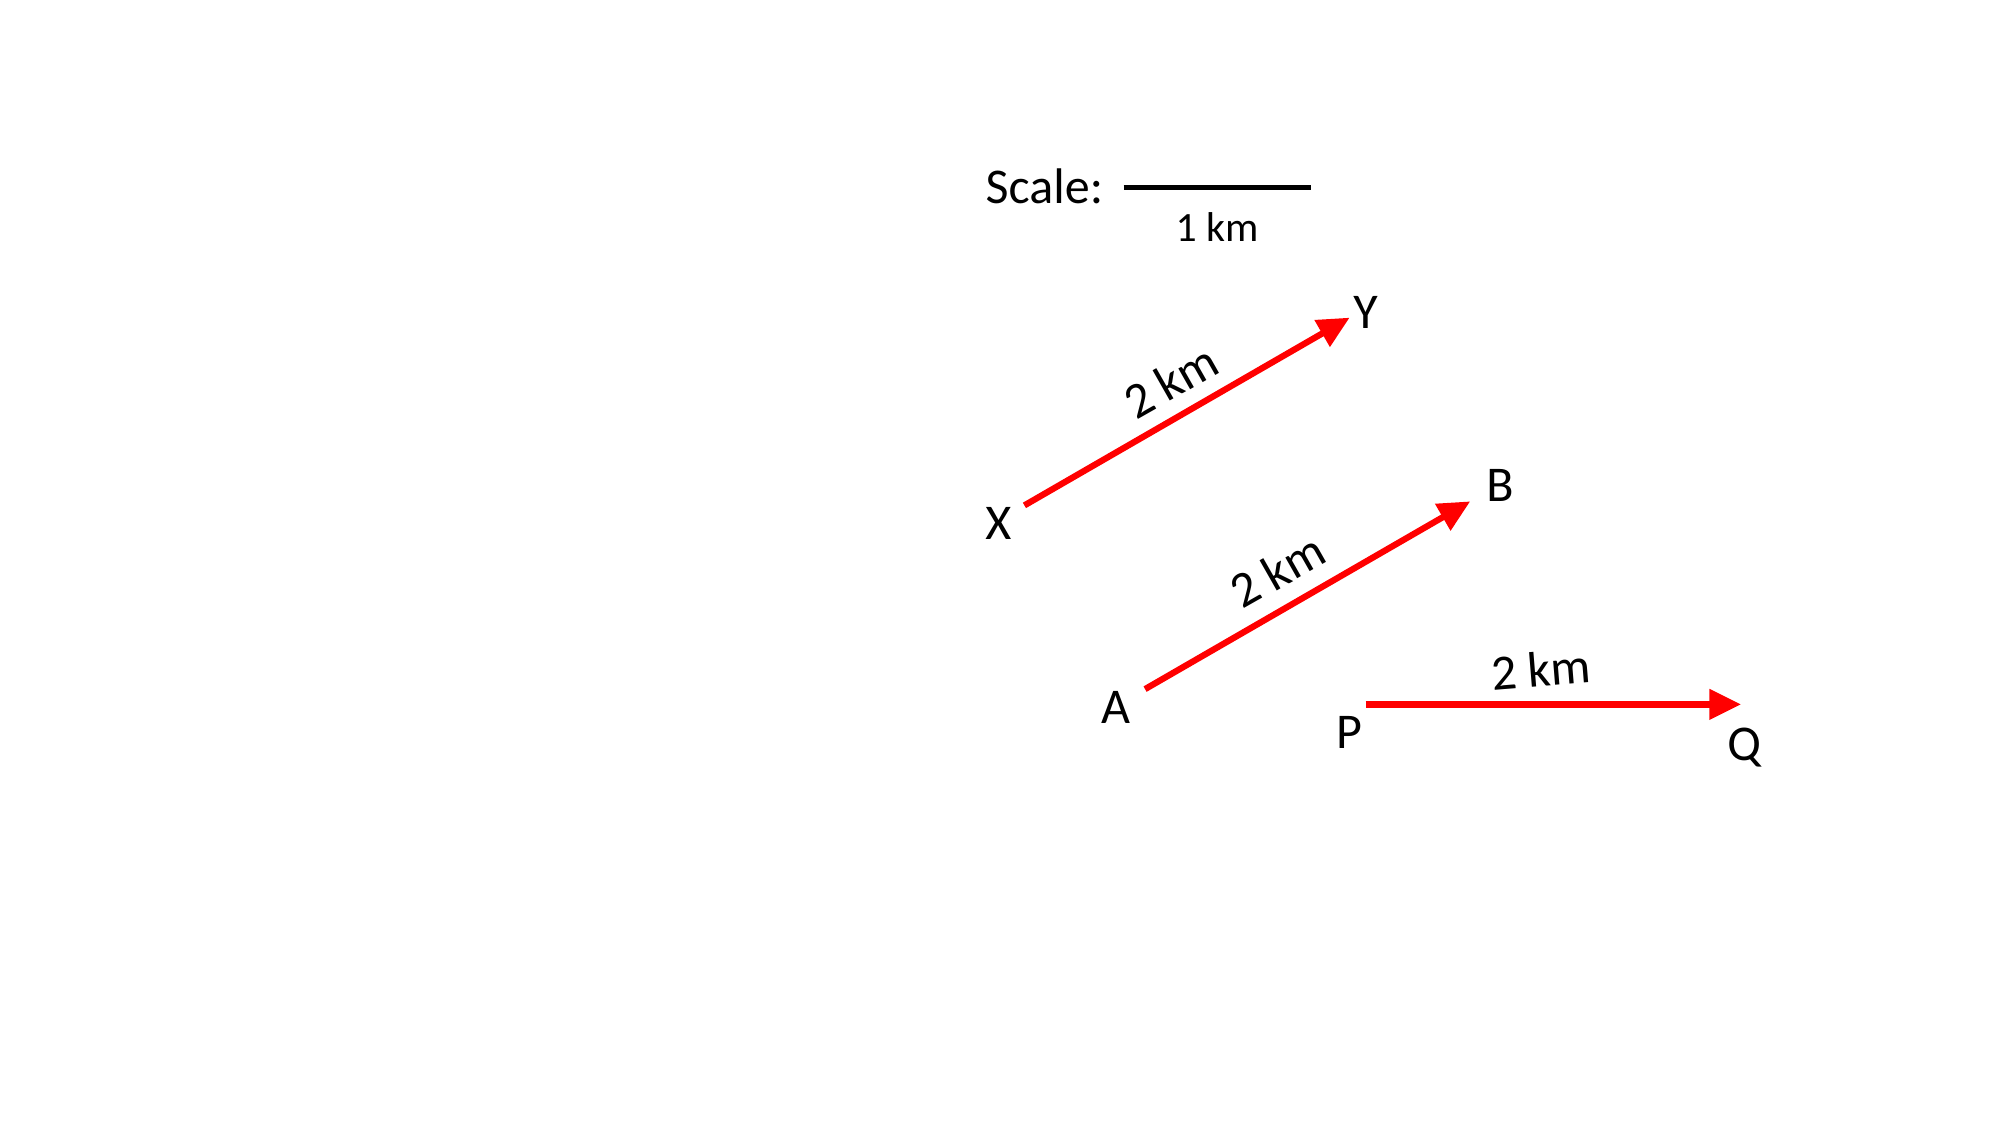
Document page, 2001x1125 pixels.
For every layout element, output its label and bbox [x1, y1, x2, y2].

text_box [970, 146, 1777, 779]
